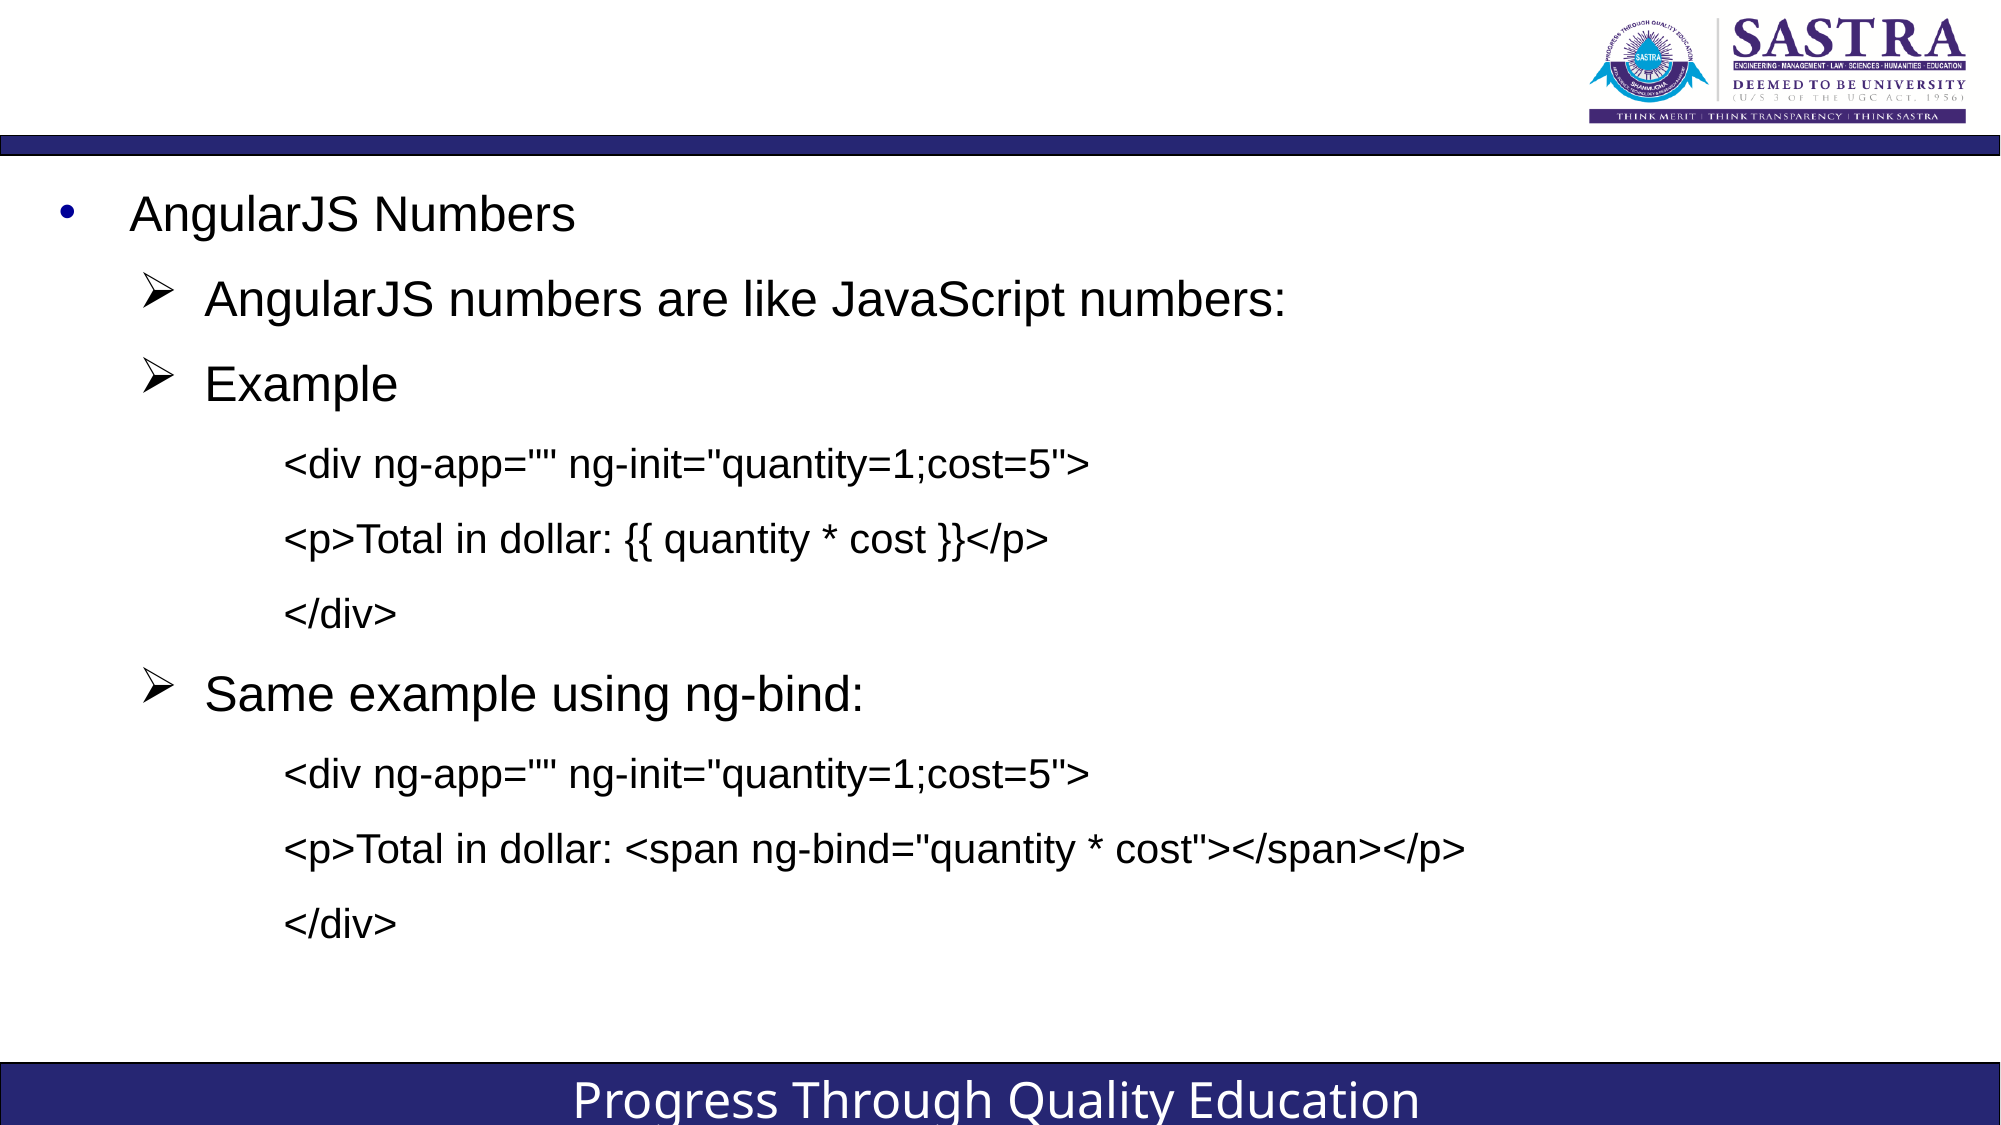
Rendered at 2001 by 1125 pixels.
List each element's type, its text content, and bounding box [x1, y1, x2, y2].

picture [1566, 10, 1989, 130]
list AngularJS Numbers AngularJS numbers are like JavaScript numbers: Example <div ng-app="" ng-init="quantity=1;cost=5"> <p>Total in dollar: {{ quantity * cost }}</p> </div> Same example using ng-bind: <div ng-app="" ng-init="quantity=1;cost=5"> <p>Total in dollar: <span ng-bind="quantity * cost"></span></p> </div> [37, 172, 1969, 1047]
